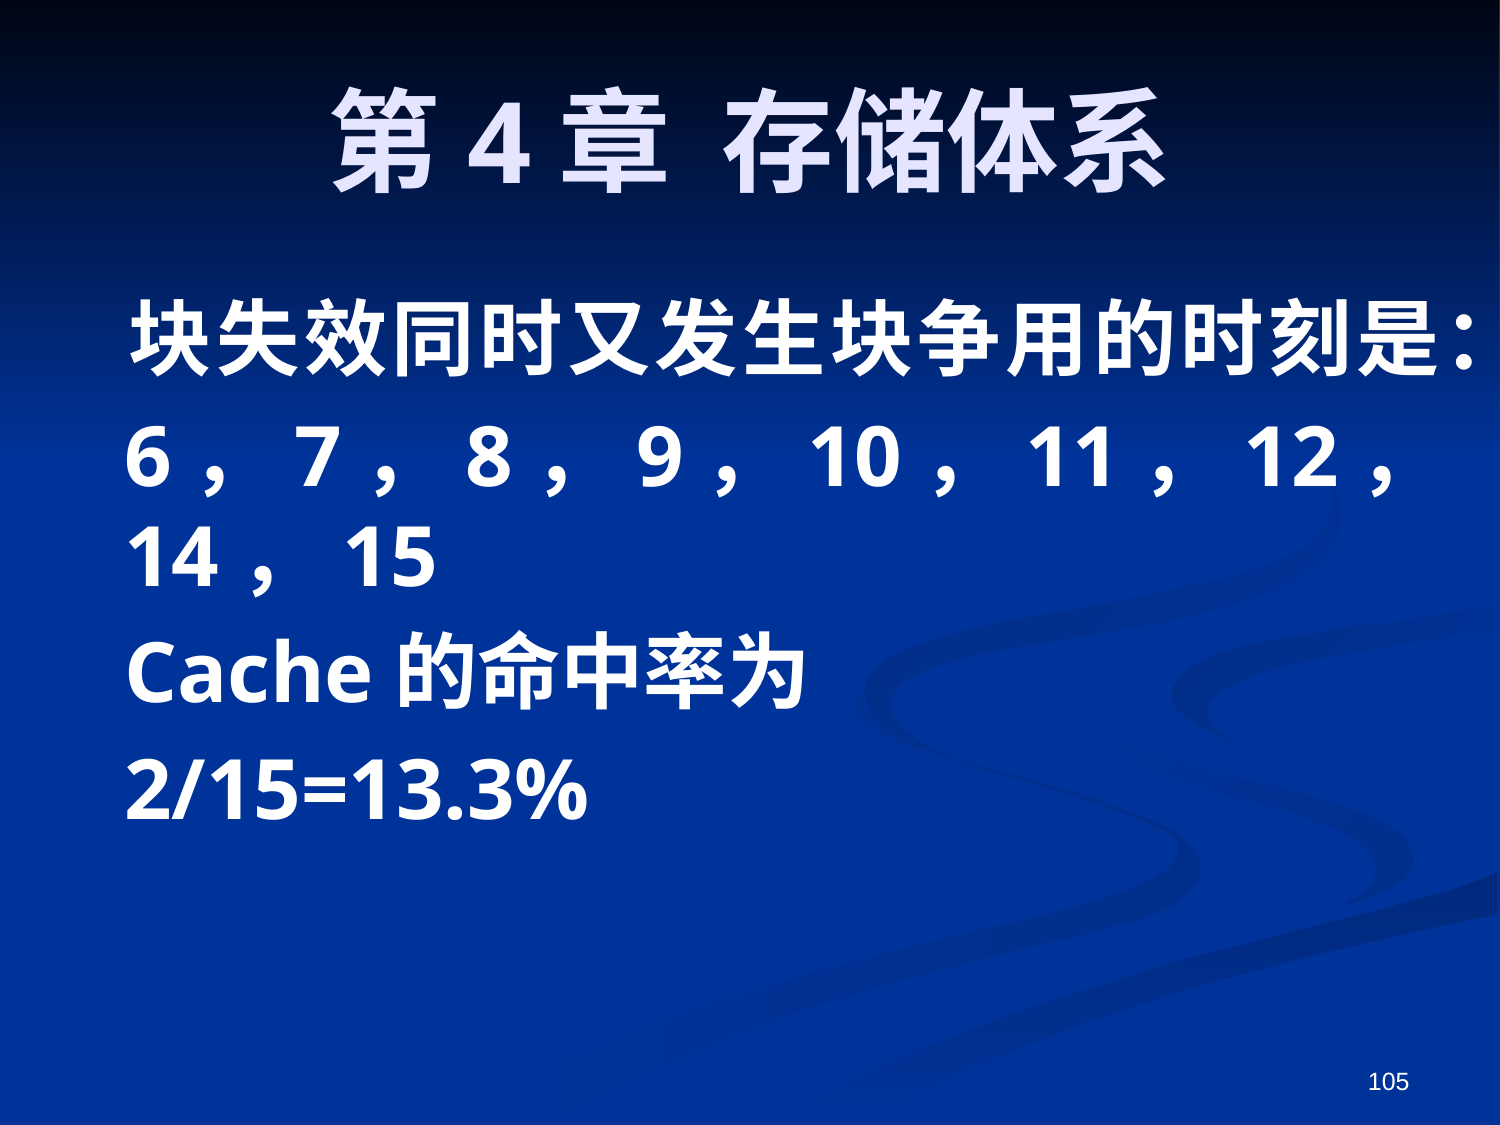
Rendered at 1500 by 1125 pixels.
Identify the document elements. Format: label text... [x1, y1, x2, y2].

title 第4章 存储体系 [74, 44, 1426, 233]
list 块失效同时又发生块争用的时刻是： 6，7，8，9，10，11，12，14，15 Cache的命中率为 2/15=13.3% [52, 278, 1460, 1013]
slide_number 105 [1074, 1024, 1426, 1104]
